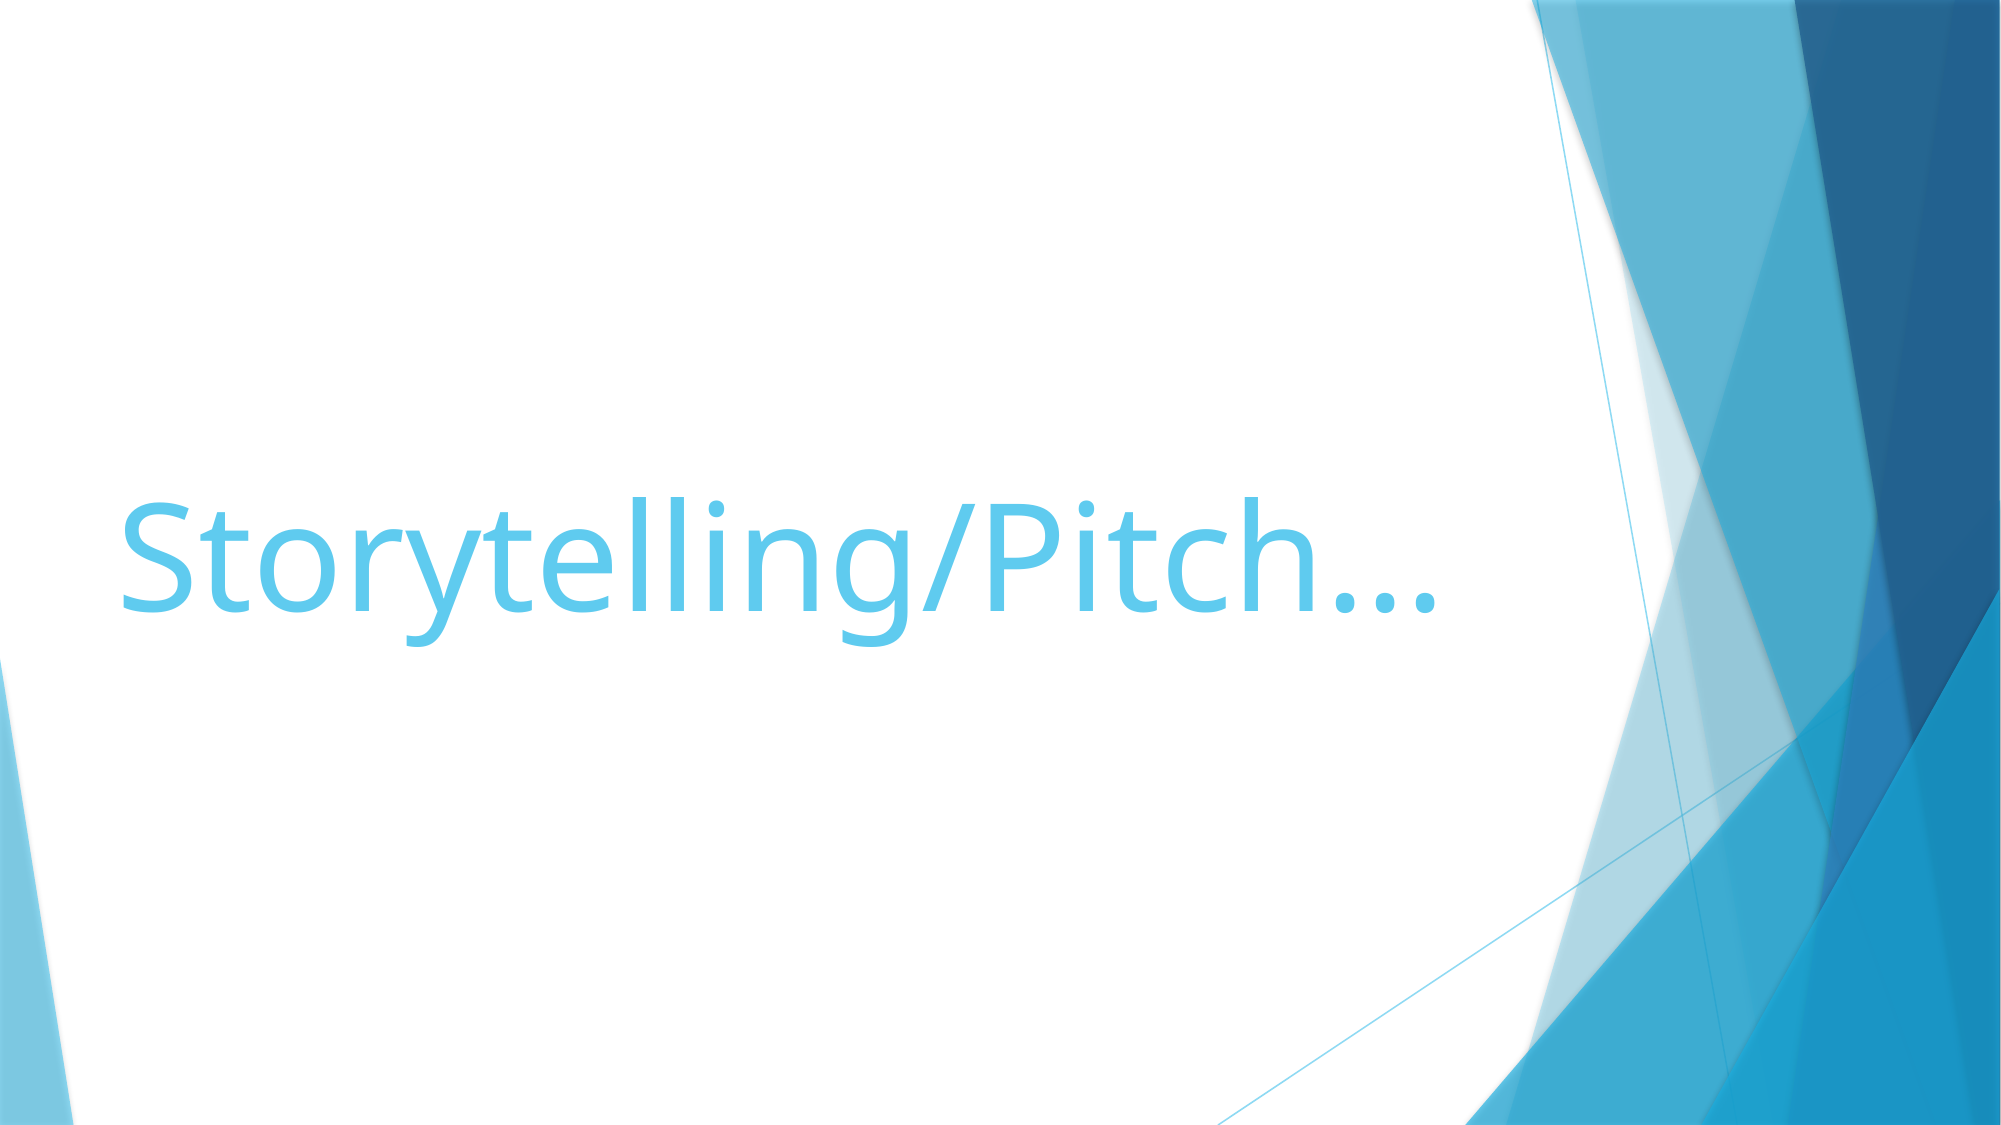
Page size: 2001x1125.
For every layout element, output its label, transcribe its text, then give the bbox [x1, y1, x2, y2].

title Storytelling/Pitch... [101, 454, 1512, 671]
